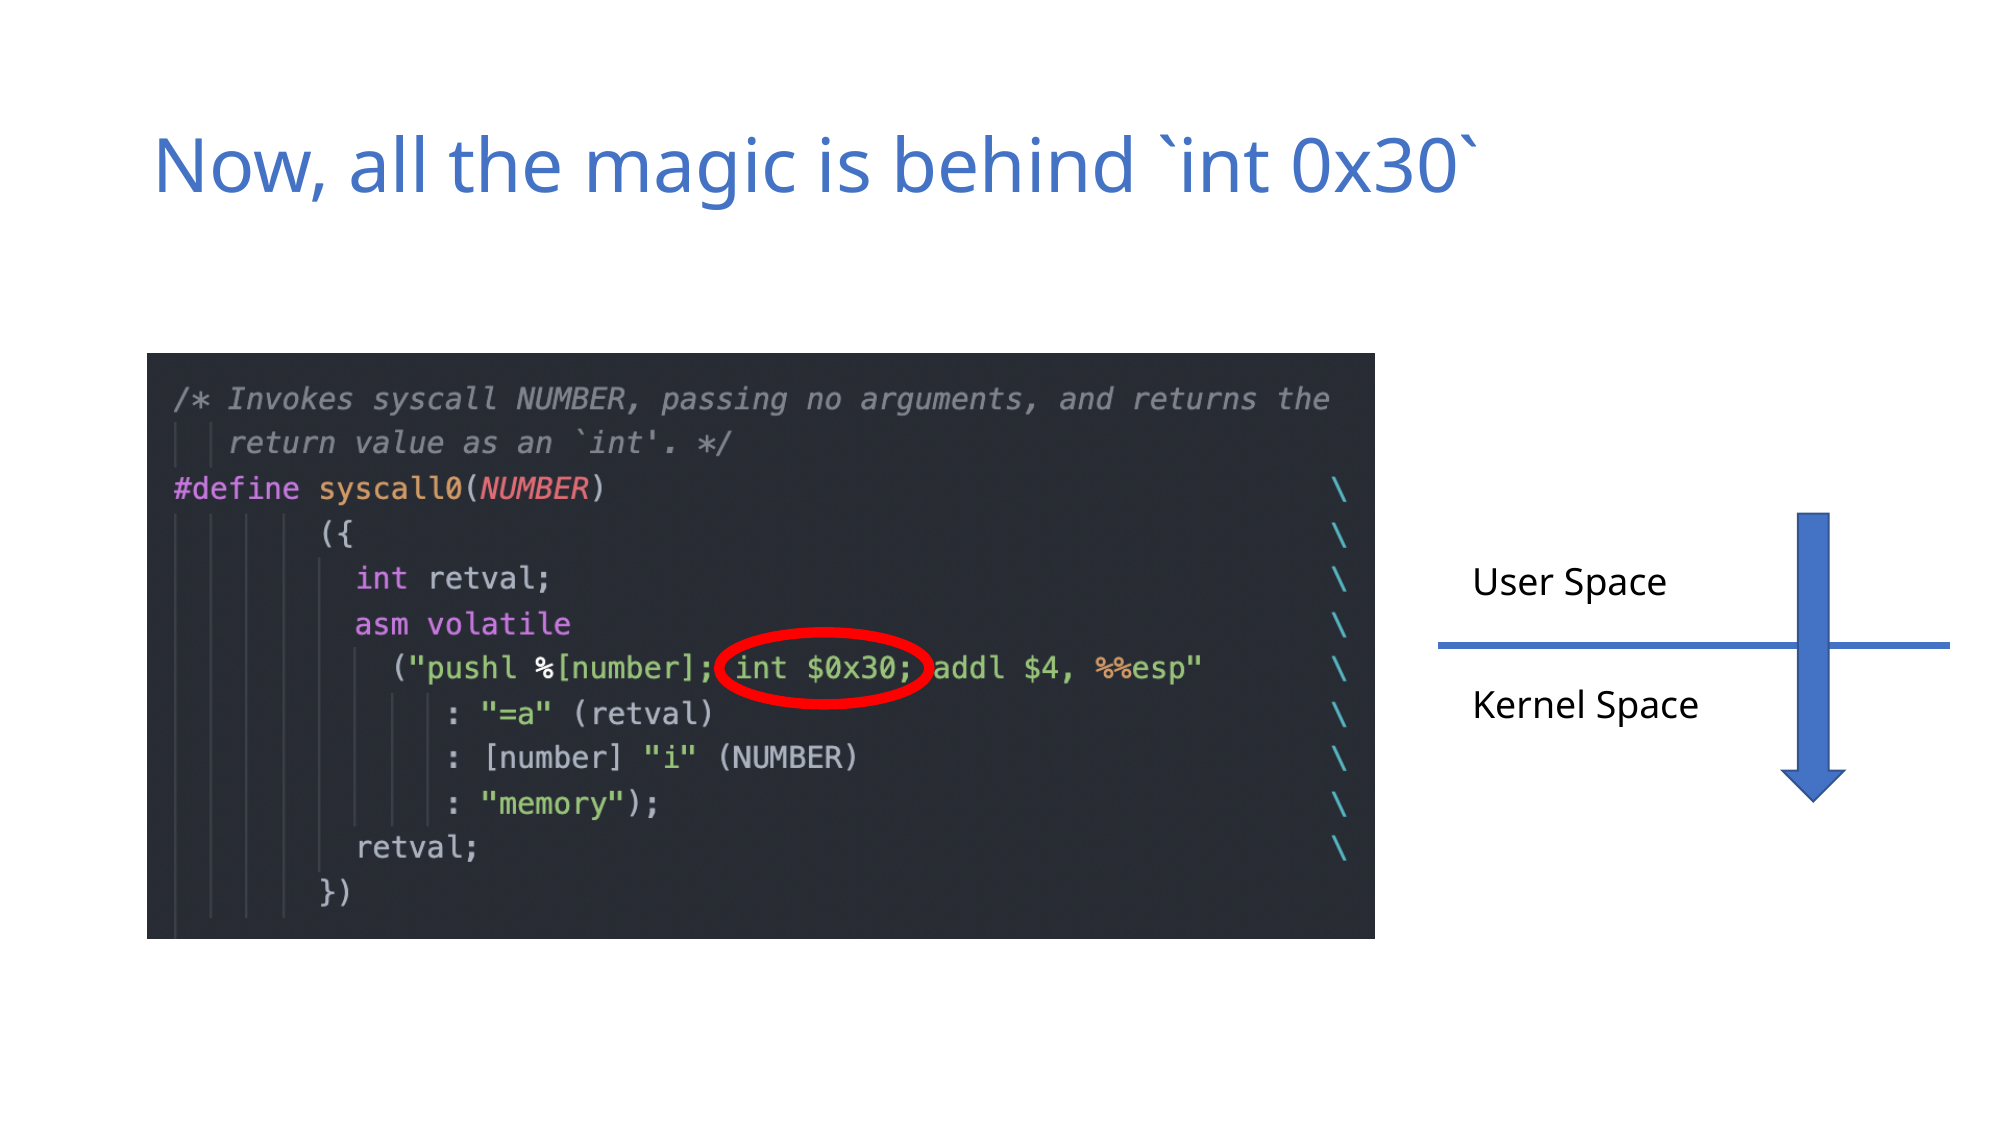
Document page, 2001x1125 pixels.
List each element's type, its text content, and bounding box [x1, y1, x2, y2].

text_box [1796, 512, 1830, 645]
text_box User Space [1457, 550, 1731, 611]
text_box Kernel Space [1457, 674, 1731, 734]
picture [147, 353, 1375, 939]
title Now, all the magic is behind `int 0x30` [137, 59, 1863, 278]
text_box [1779, 646, 1847, 803]
